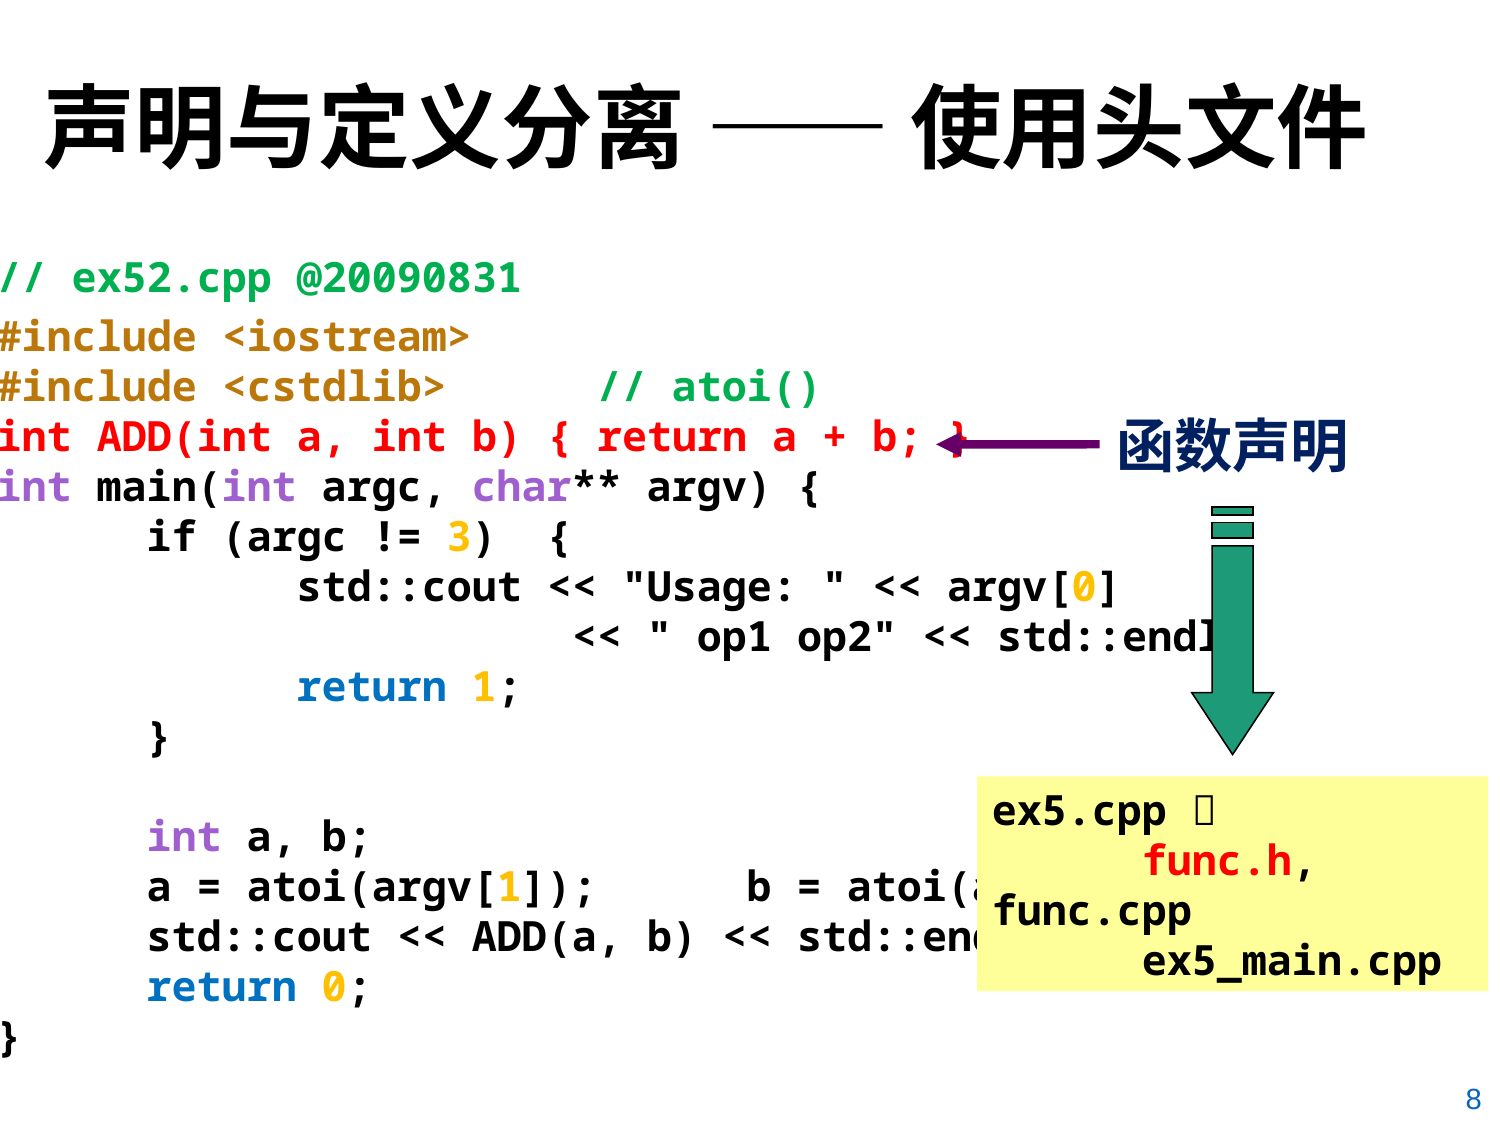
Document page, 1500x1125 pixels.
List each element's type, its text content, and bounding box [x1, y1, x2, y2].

slide_number 8 [1146, 1070, 1497, 1125]
text_box [1212, 507, 1254, 515]
text_box [936, 438, 1100, 451]
text_box 函数声明 [1101, 401, 1364, 487]
title 声明与定义分离 —— 使用头文件 [28, 23, 1424, 241]
text_box [1212, 522, 1254, 539]
text_box // ex52.cpp @20090831 #include <iostream> #include <cstdlib> // atoi() int ADD(int a, int b) { return a + b; } int main(int argc, char** argv) { if (argc != 3) { std::cout << "Usage: " << argv[0] << " op1 op2" << std::endl; return 1; } int a, b; a = atoi(argv[1]); b = atoi(argv[2]); std::cout << ADD(a, b) << std::endl; return 0; } [0, 243, 1262, 1068]
text_box [1191, 545, 1274, 755]
text_box ex5.cpp  func.h, func.cpp ex5_main.cpp [977, 776, 1488, 992]
